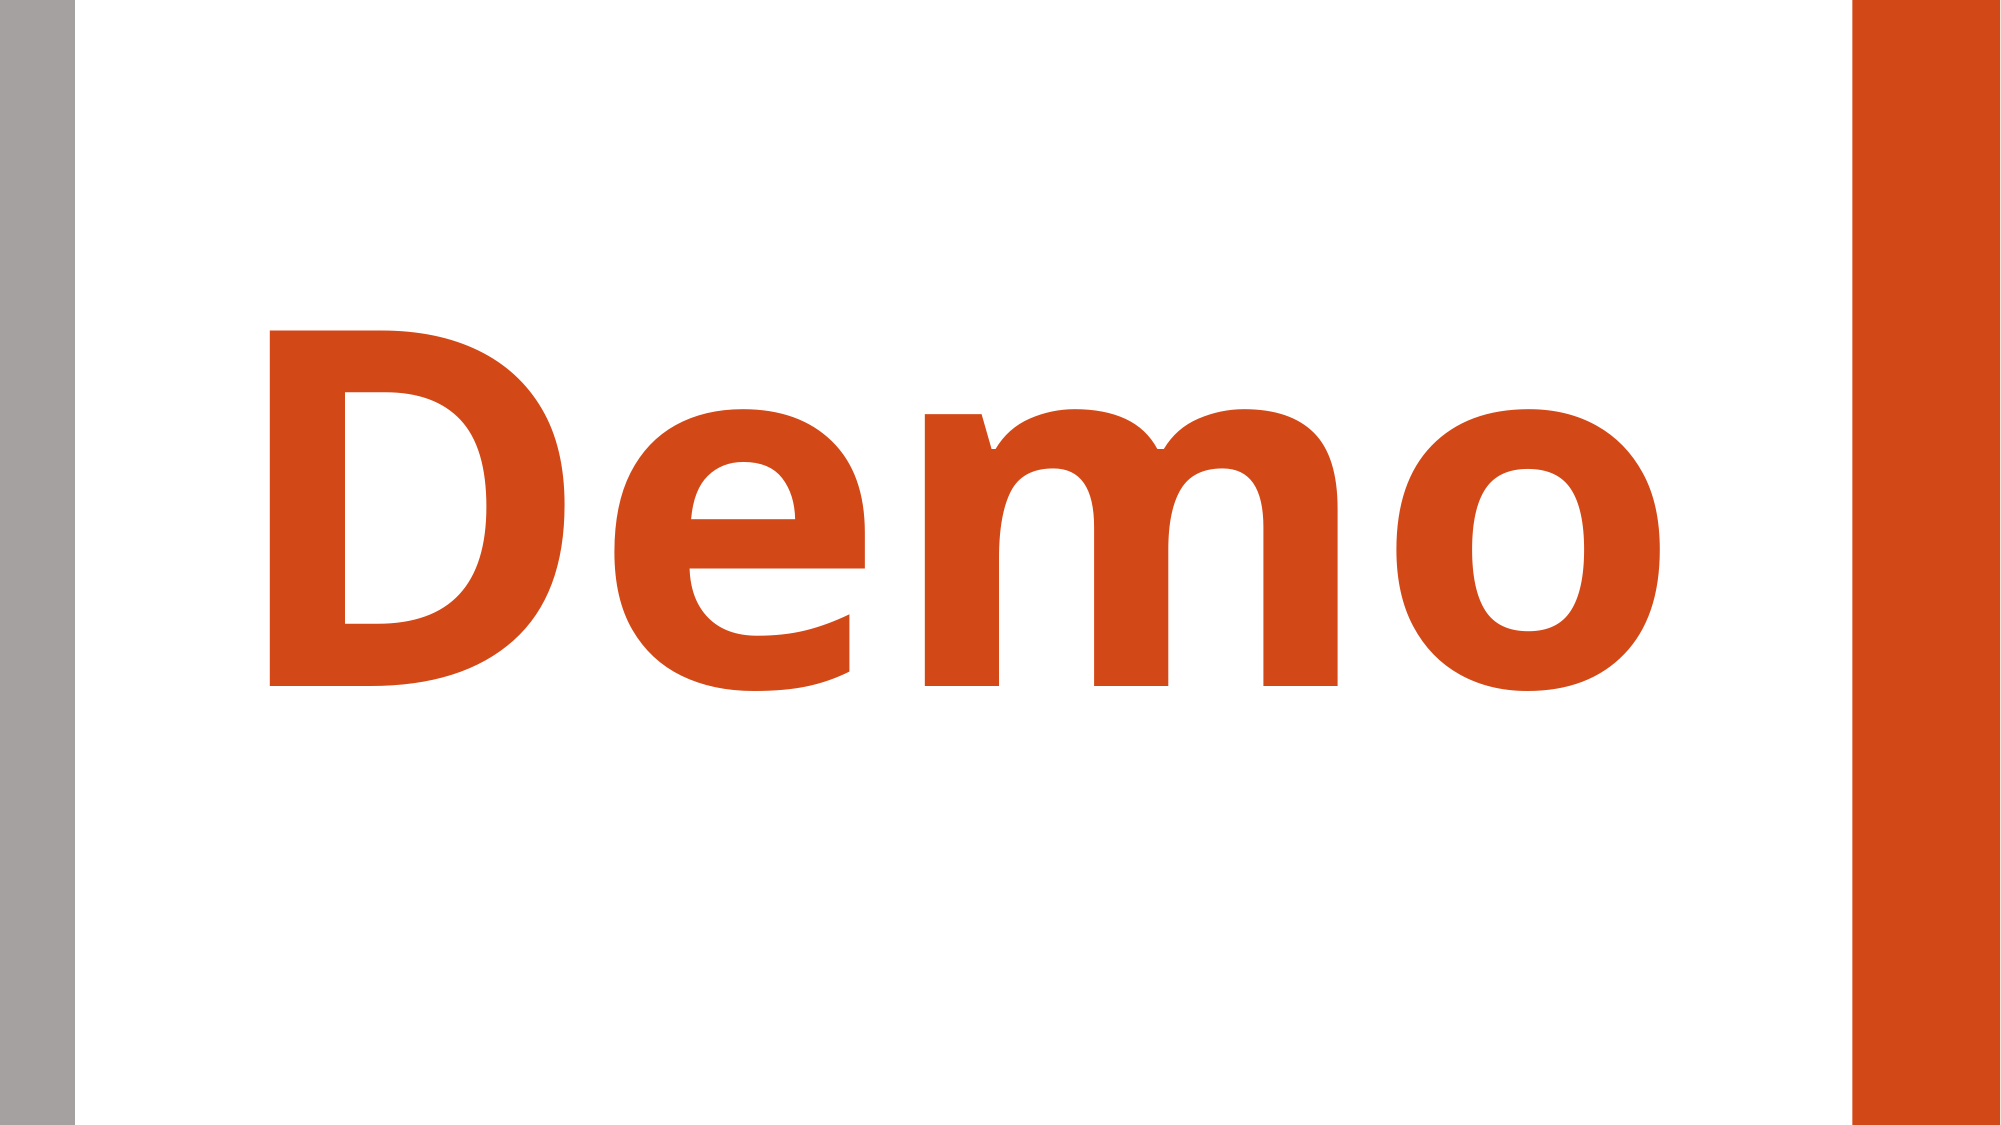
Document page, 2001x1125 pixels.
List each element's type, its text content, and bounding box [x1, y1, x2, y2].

title Demo [210, 81, 1838, 802]
